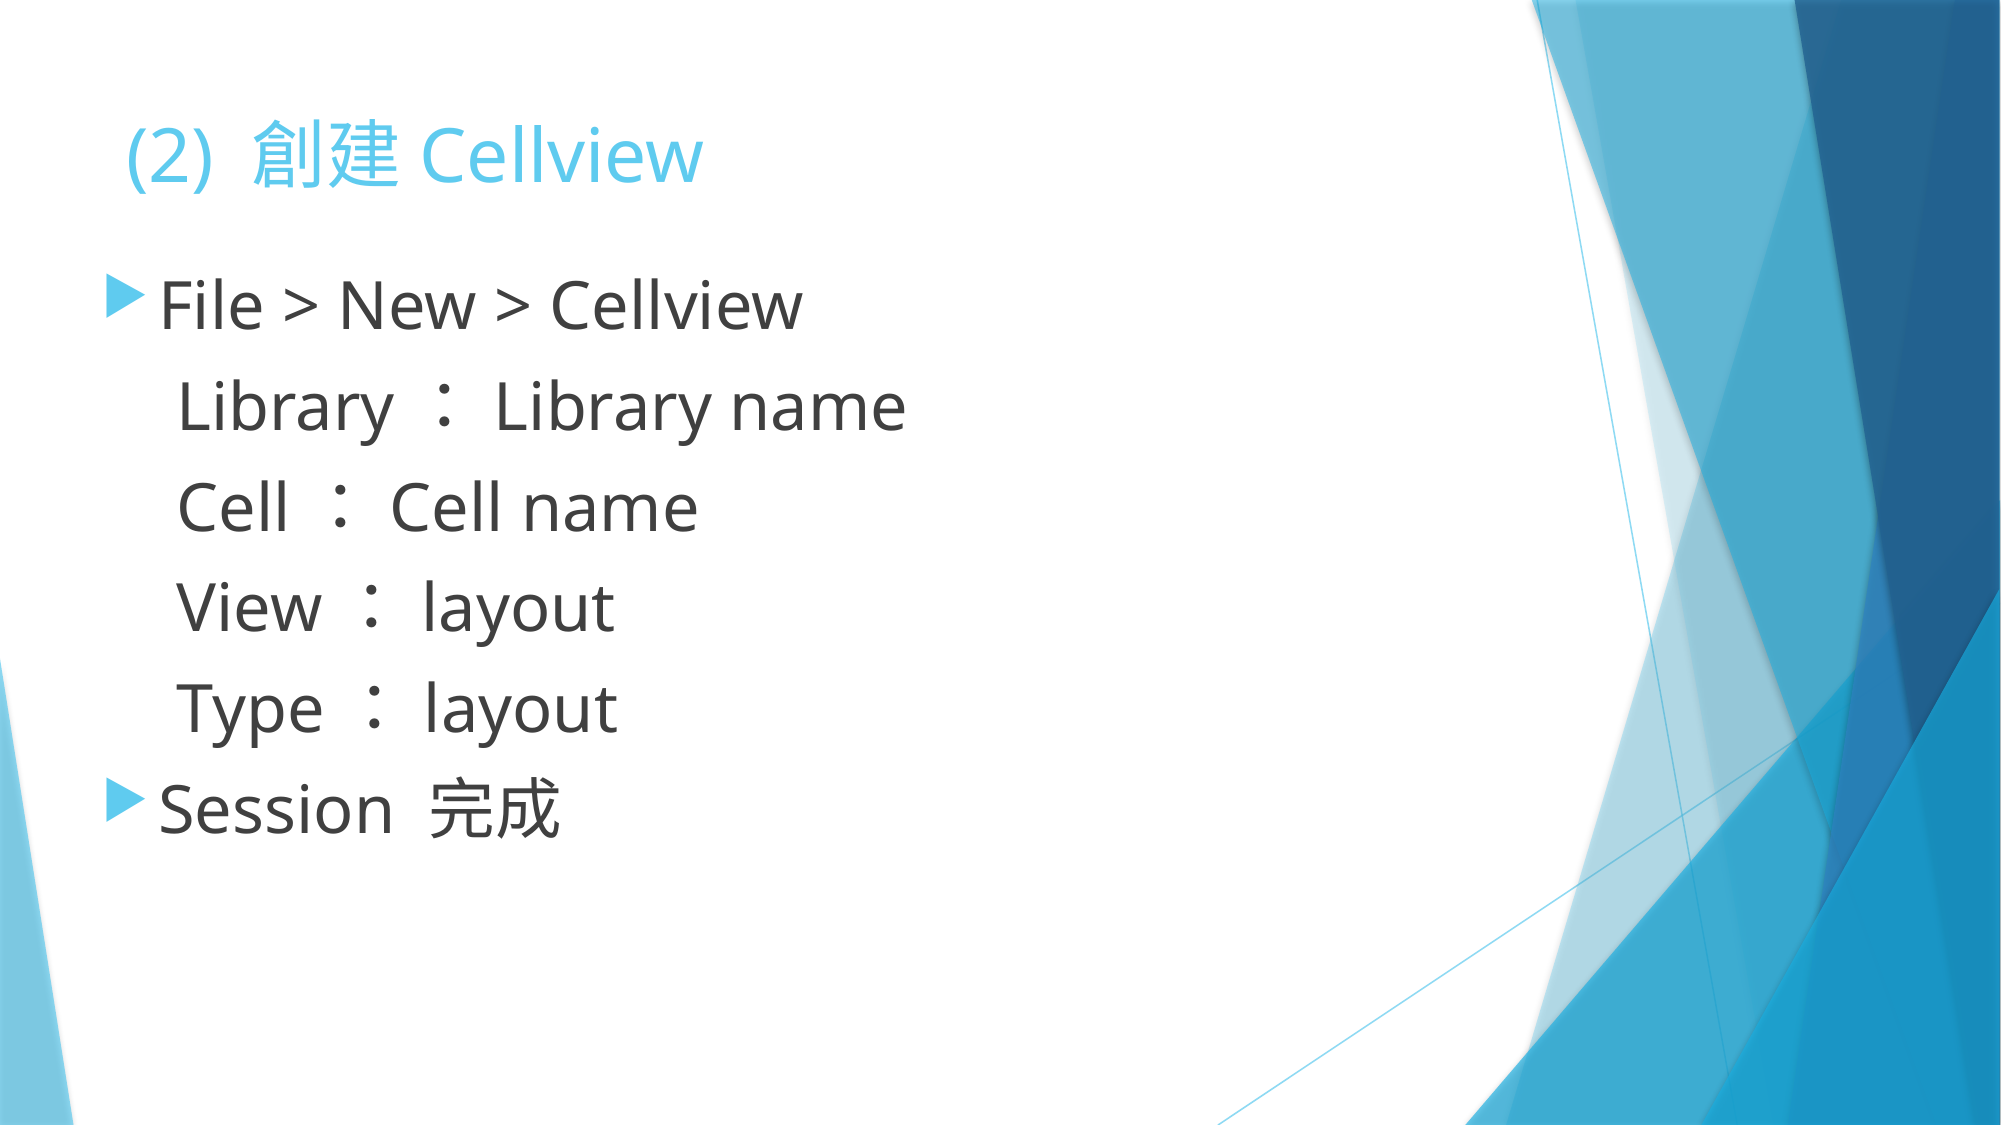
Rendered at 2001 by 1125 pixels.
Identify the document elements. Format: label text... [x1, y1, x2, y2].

list File > New > Cellview Library：Library name Cell：Cell name View：layout Type：layout Session 完成 [86, 255, 1914, 1009]
title (2) 創建Cellview [111, 99, 1522, 255]
